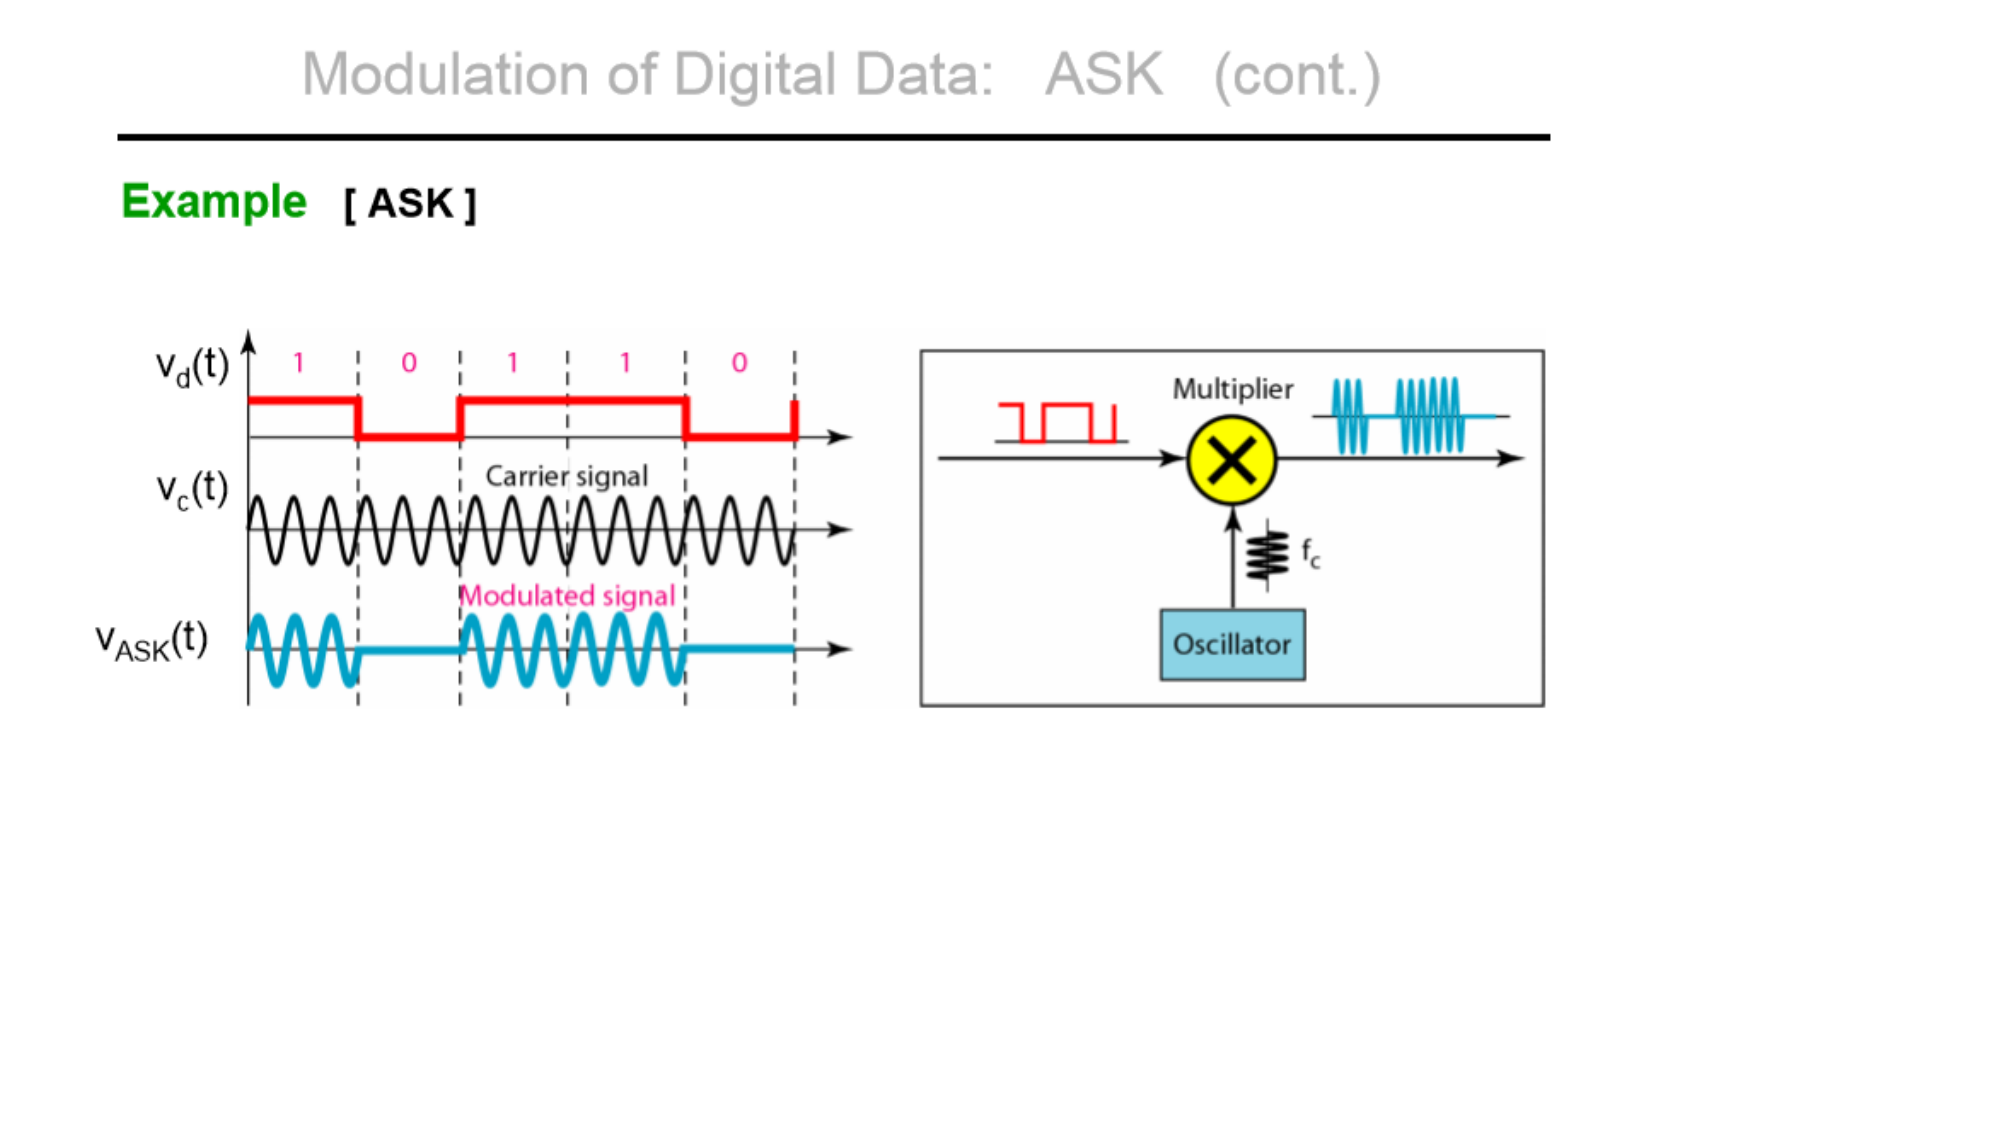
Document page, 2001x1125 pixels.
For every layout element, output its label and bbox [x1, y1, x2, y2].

picture [36, 35, 1598, 831]
